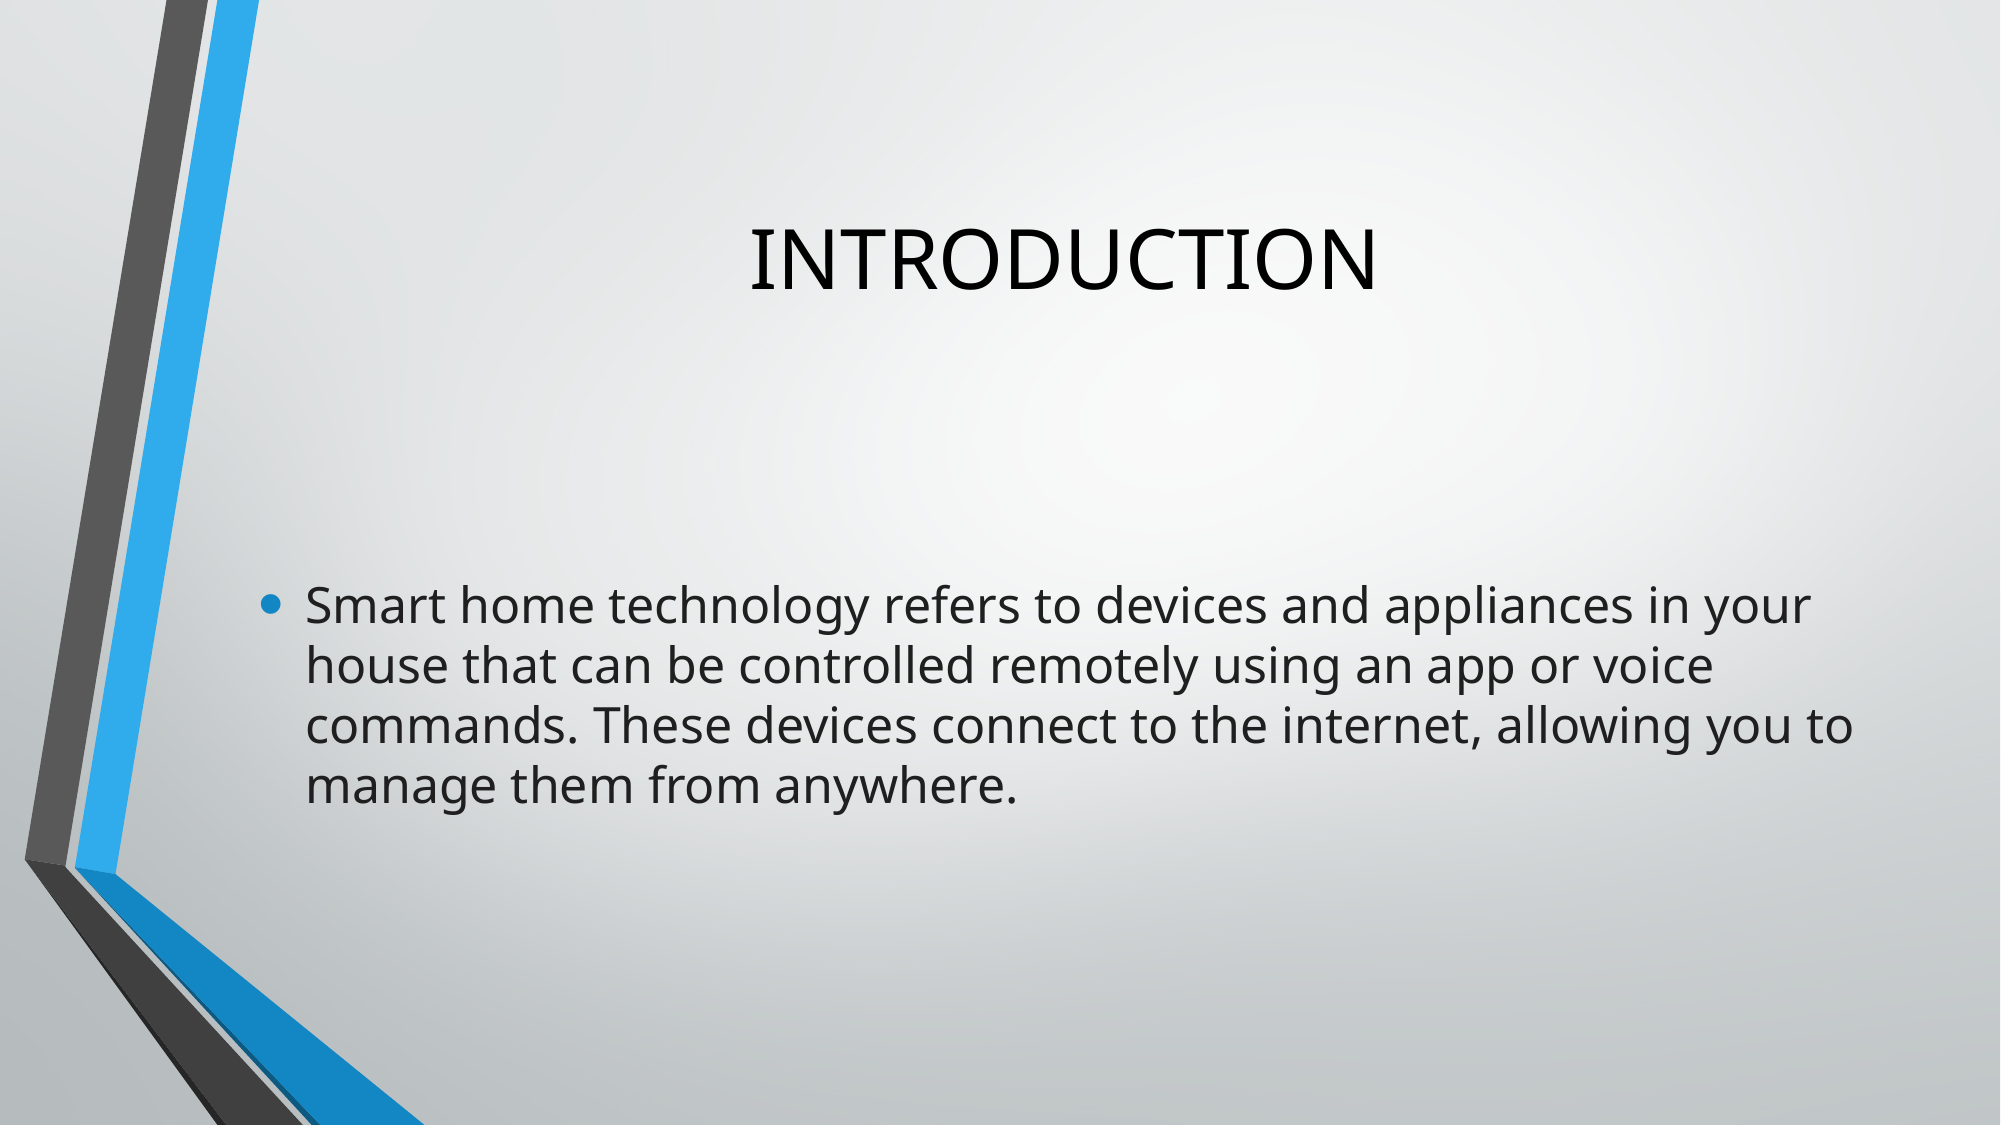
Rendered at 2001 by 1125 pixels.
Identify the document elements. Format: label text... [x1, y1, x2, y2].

title INTRODUCTION [243, 112, 1887, 400]
list Smart home technology refers to devices and appliances in your house that can be controlled remotely using an app or voice commands. These devices connect to the internet, allowing you to manage them from anywhere. [243, 437, 1887, 950]
